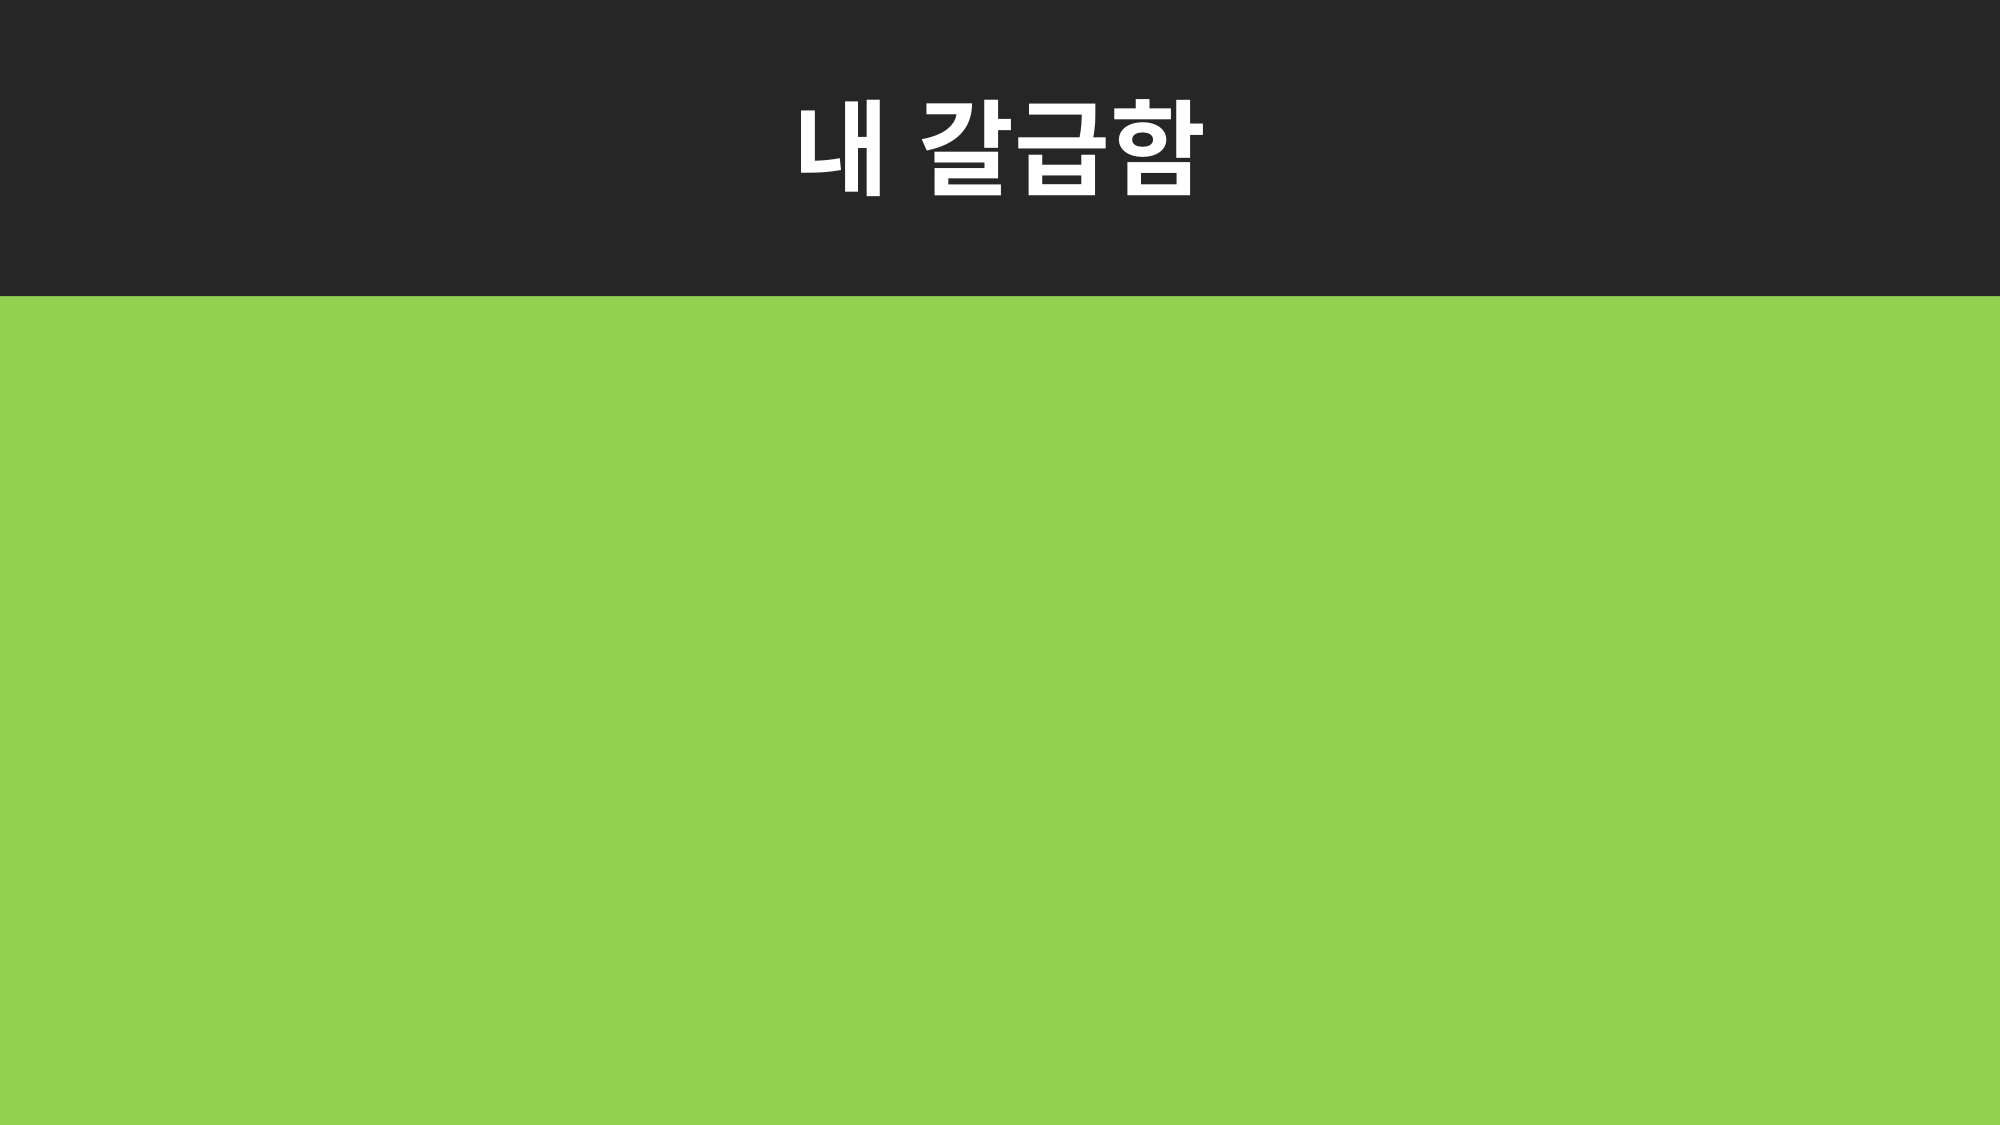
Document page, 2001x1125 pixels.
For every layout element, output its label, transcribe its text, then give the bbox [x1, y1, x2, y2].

title 내 갈급함 [0, 0, 2000, 218]
